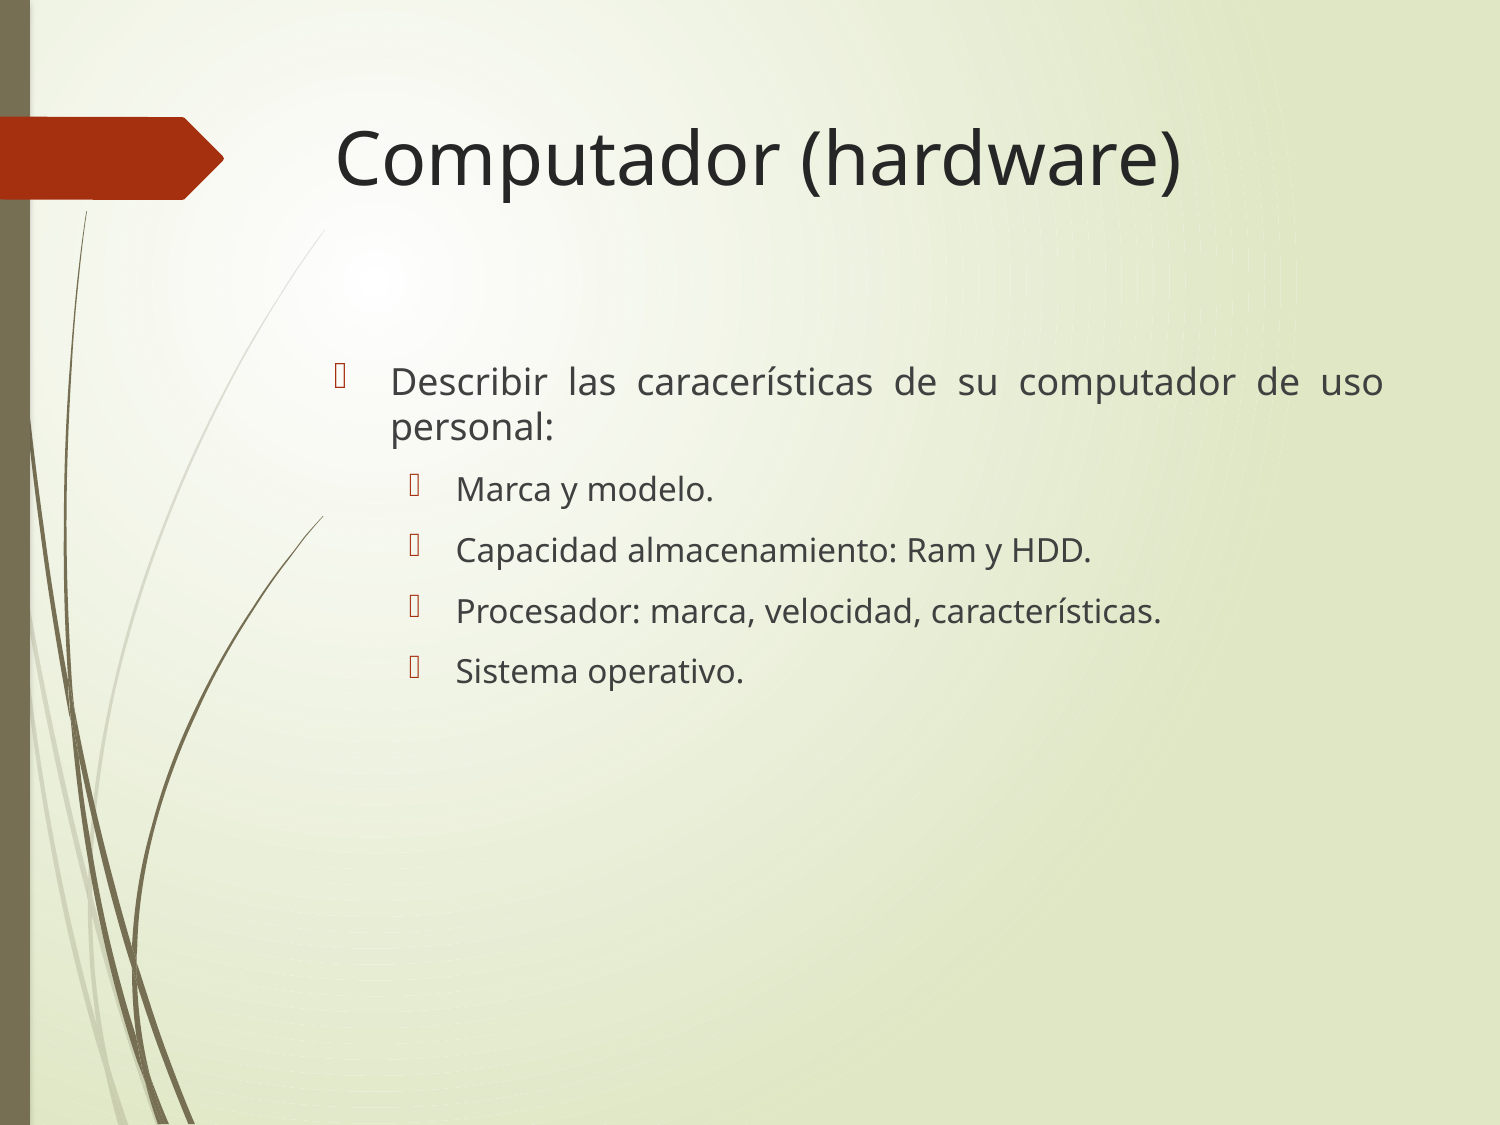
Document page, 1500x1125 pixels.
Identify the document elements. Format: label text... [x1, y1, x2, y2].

title Computador (hardware) [319, 102, 1400, 313]
list Describir las caracerísticas de su computador de uso personal: Marca y modelo. Capacidad almacenamiento: Ram y HDD. Procesador: marca, velocidad, características. Sistema operativo. [318, 350, 1400, 970]
